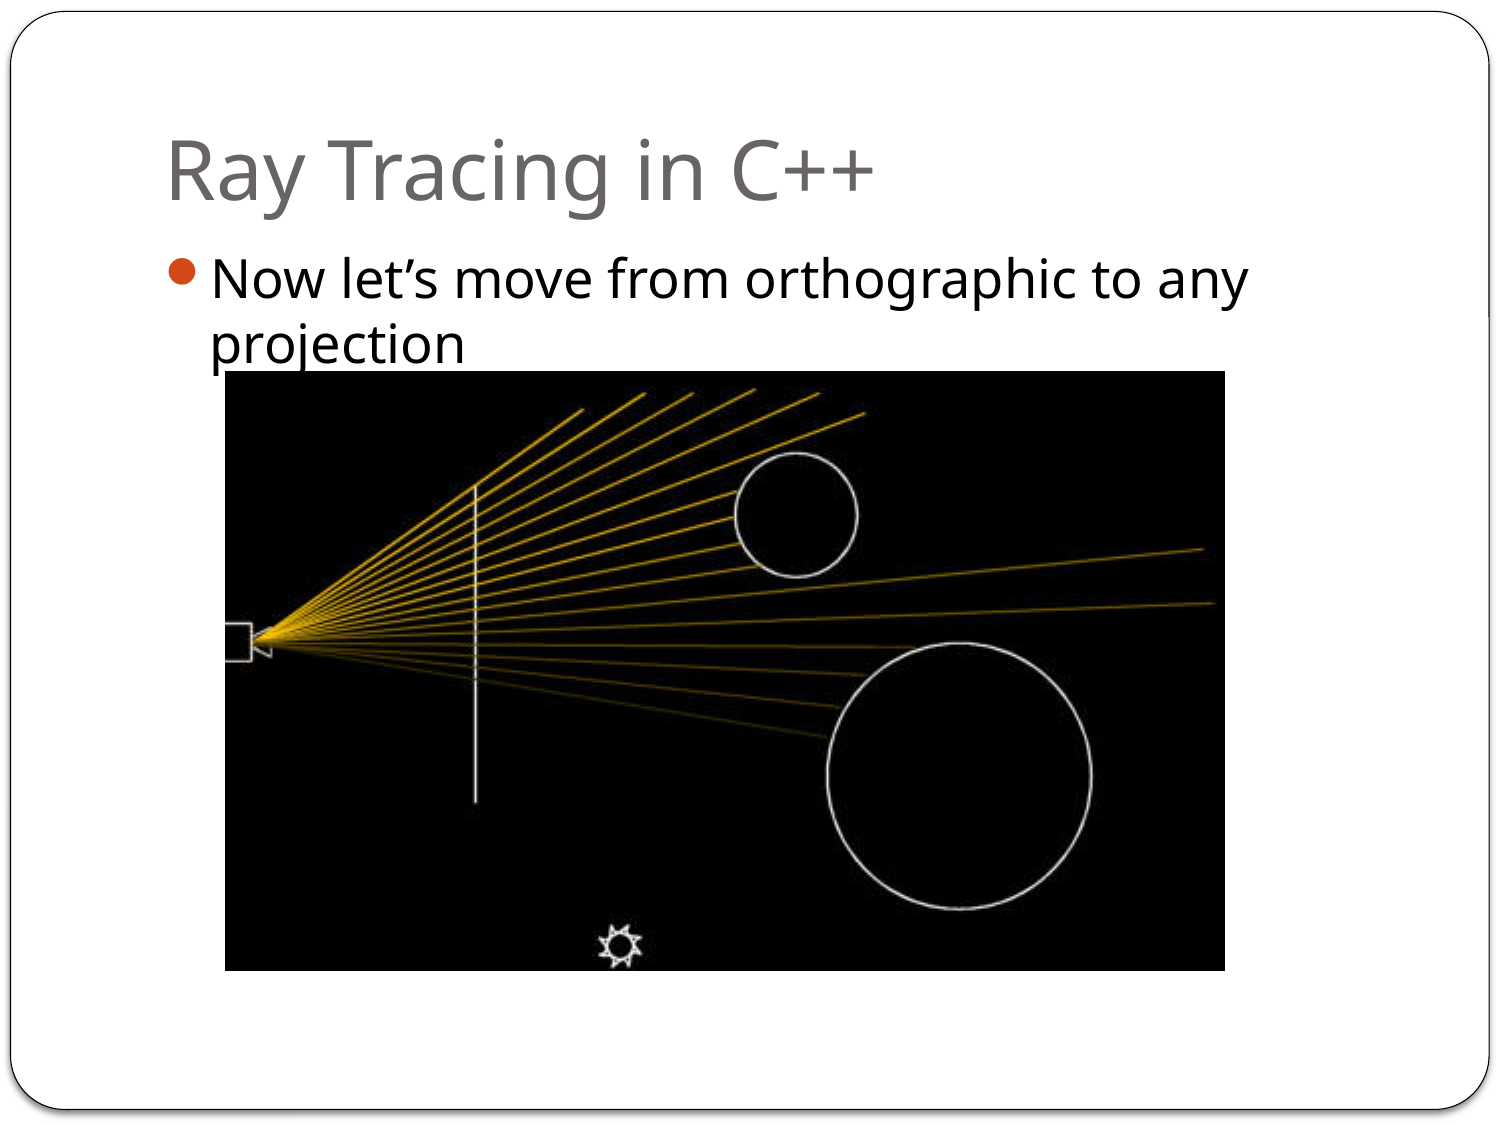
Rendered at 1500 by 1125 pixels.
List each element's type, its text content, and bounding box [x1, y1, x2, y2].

picture [224, 370, 1226, 972]
title Ray Tracing in C++ [150, 45, 1425, 233]
list Now let’s move from orthographic to any projection [150, 237, 1425, 988]
